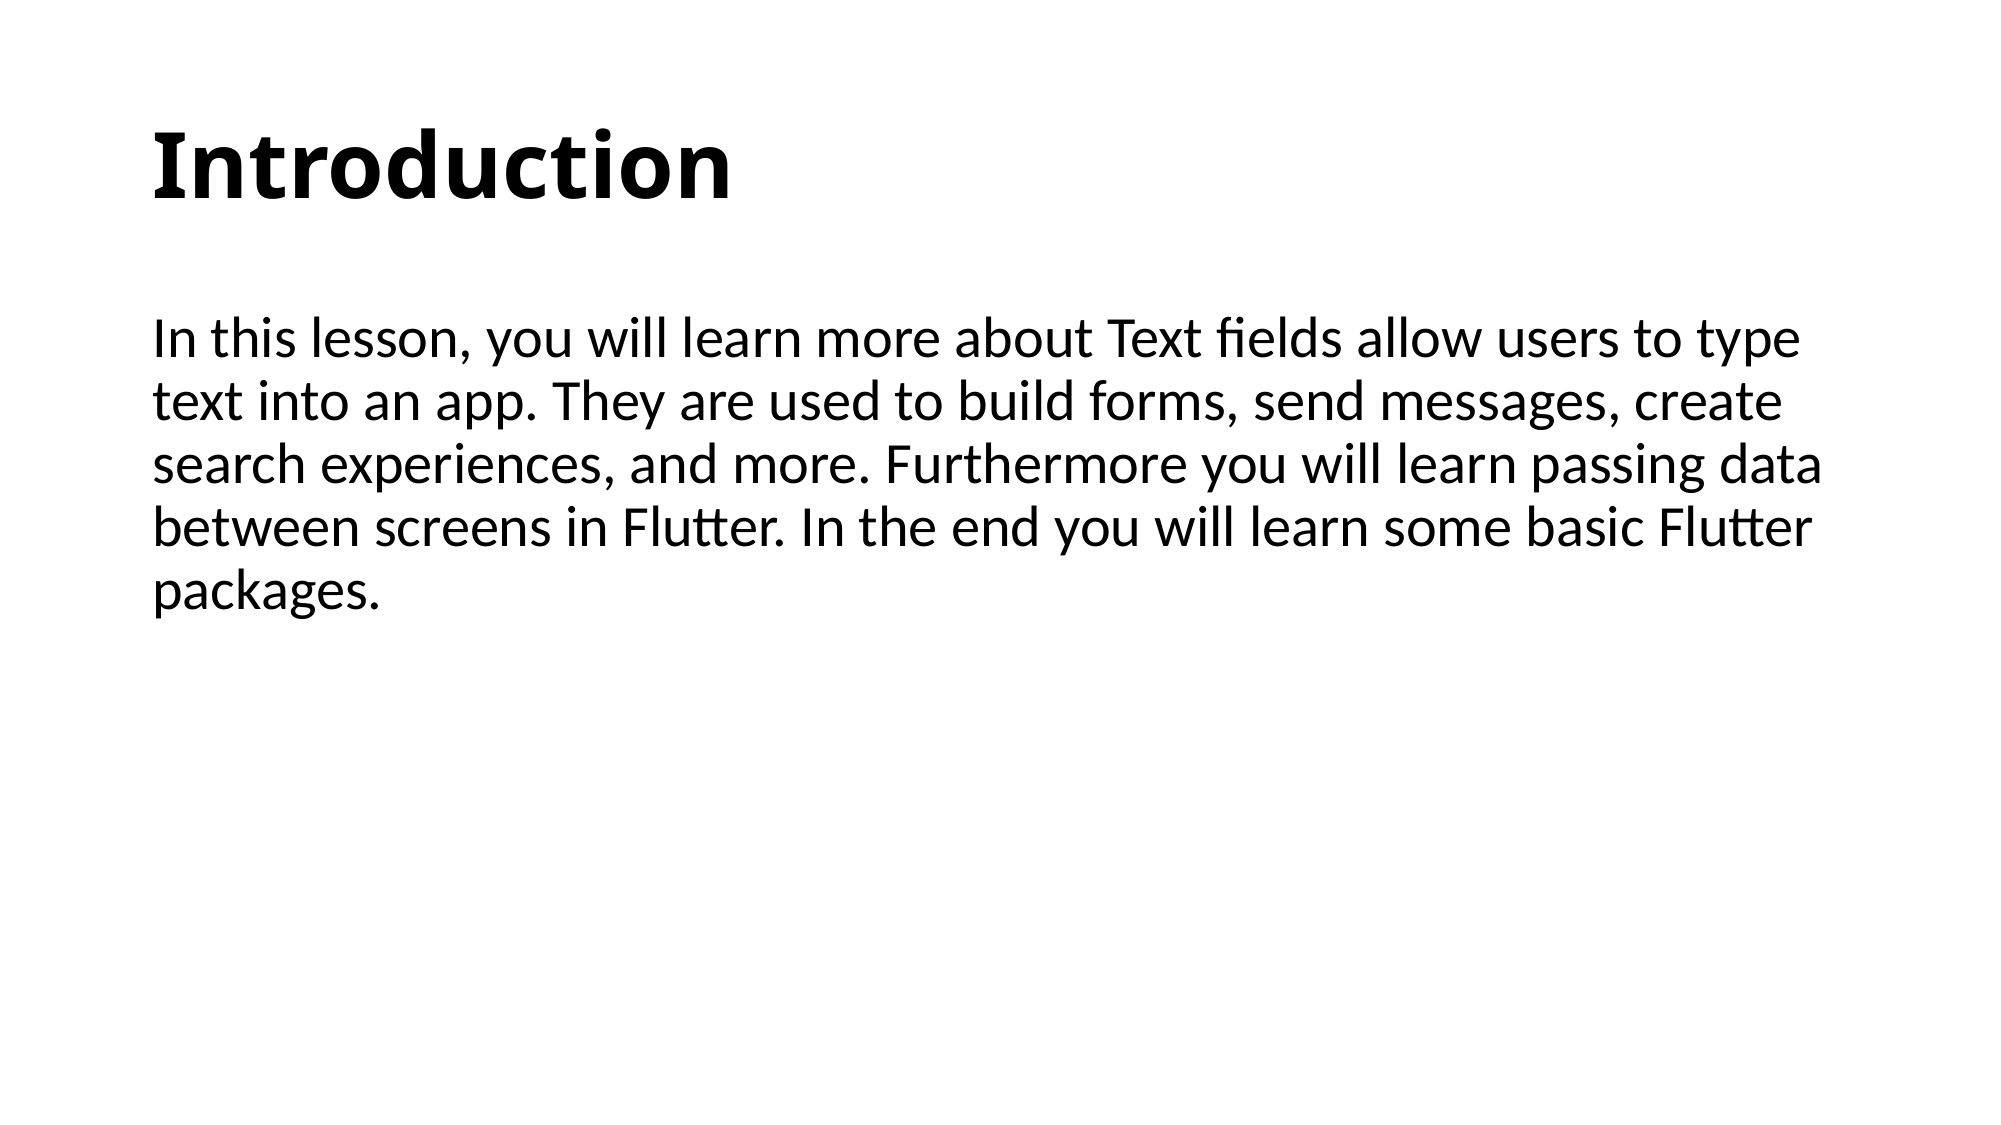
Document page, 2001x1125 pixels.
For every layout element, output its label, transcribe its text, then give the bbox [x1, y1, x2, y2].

list In this lesson, you will learn more about Text fields allow users to type text into an app. They are used to build forms, send messages, create search experiences, and more. Furthermore you will learn passing data between screens in Flutter. In the end you will learn some basic Flutter packages. [137, 299, 1863, 1014]
title Introduction [137, 59, 1863, 278]
